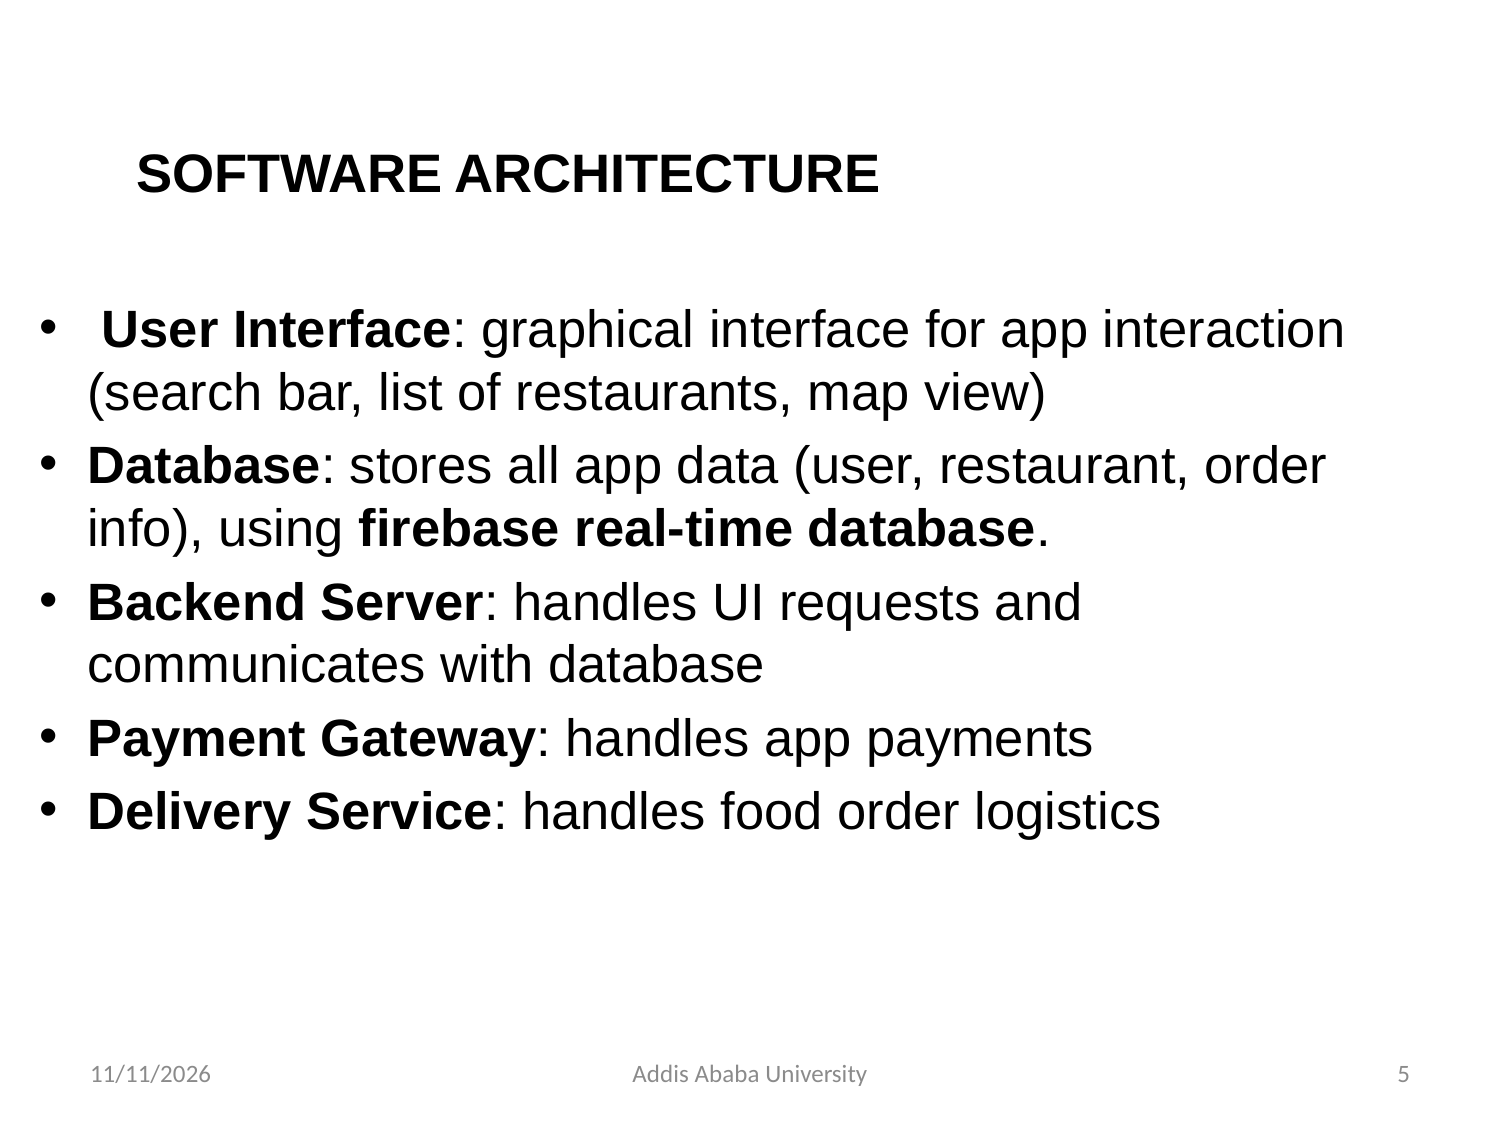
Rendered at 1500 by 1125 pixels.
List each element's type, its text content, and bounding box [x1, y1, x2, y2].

list User Interface: graphical interface for app interaction (search bar, list of restaurants, map view) Database: stores all app data (user, restaurant, order info), using firebase real-time database. Backend Server: handles UI requests and communicates with database Payment Gateway: handles app payments Delivery Service: handles food order logistics [24, 287, 1375, 1050]
title SOFTWARE ARCHITECTURE d User Criteria [75, 45, 1425, 233]
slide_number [75, 1042, 425, 1103]
slide_number 5 [1074, 1042, 1425, 1103]
footer Addis Ababa University [512, 1042, 988, 1103]
